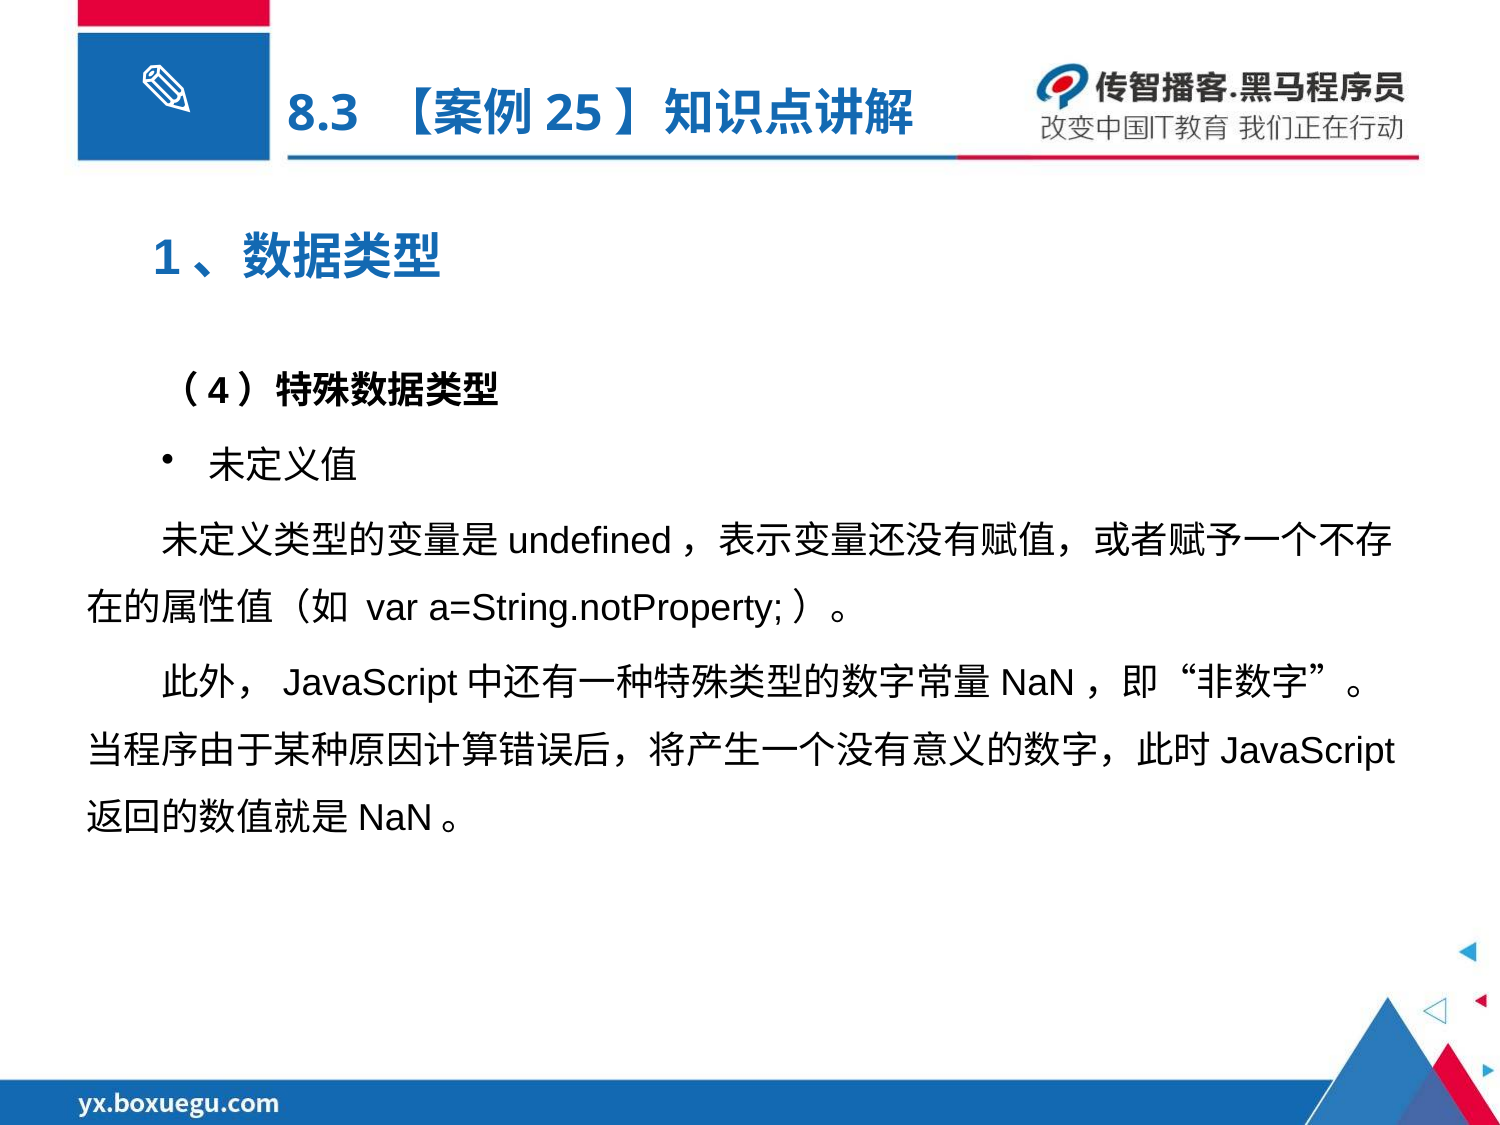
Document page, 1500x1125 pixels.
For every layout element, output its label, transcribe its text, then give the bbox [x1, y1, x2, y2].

picture [0, 0, 1500, 1125]
text_box 1、数据类型 [63, 216, 1329, 292]
list （4）特殊数据类型 未定义值 未定义类型的变量是undefined，表示变量还没有赋值，或者赋予一个不存在的属性值（如 var a=String.notProperty;）。 此外，JavaScript中还有一种特殊类型的数字常量NaN，即“非数字”。当程序由于某种原因计算错误后，将产生一个没有意义的数字，此时JavaScript返回的数值就是NaN。 [71, 335, 1422, 580]
title 8.3 【案例25】知识点讲解 [272, 73, 1500, 192]
